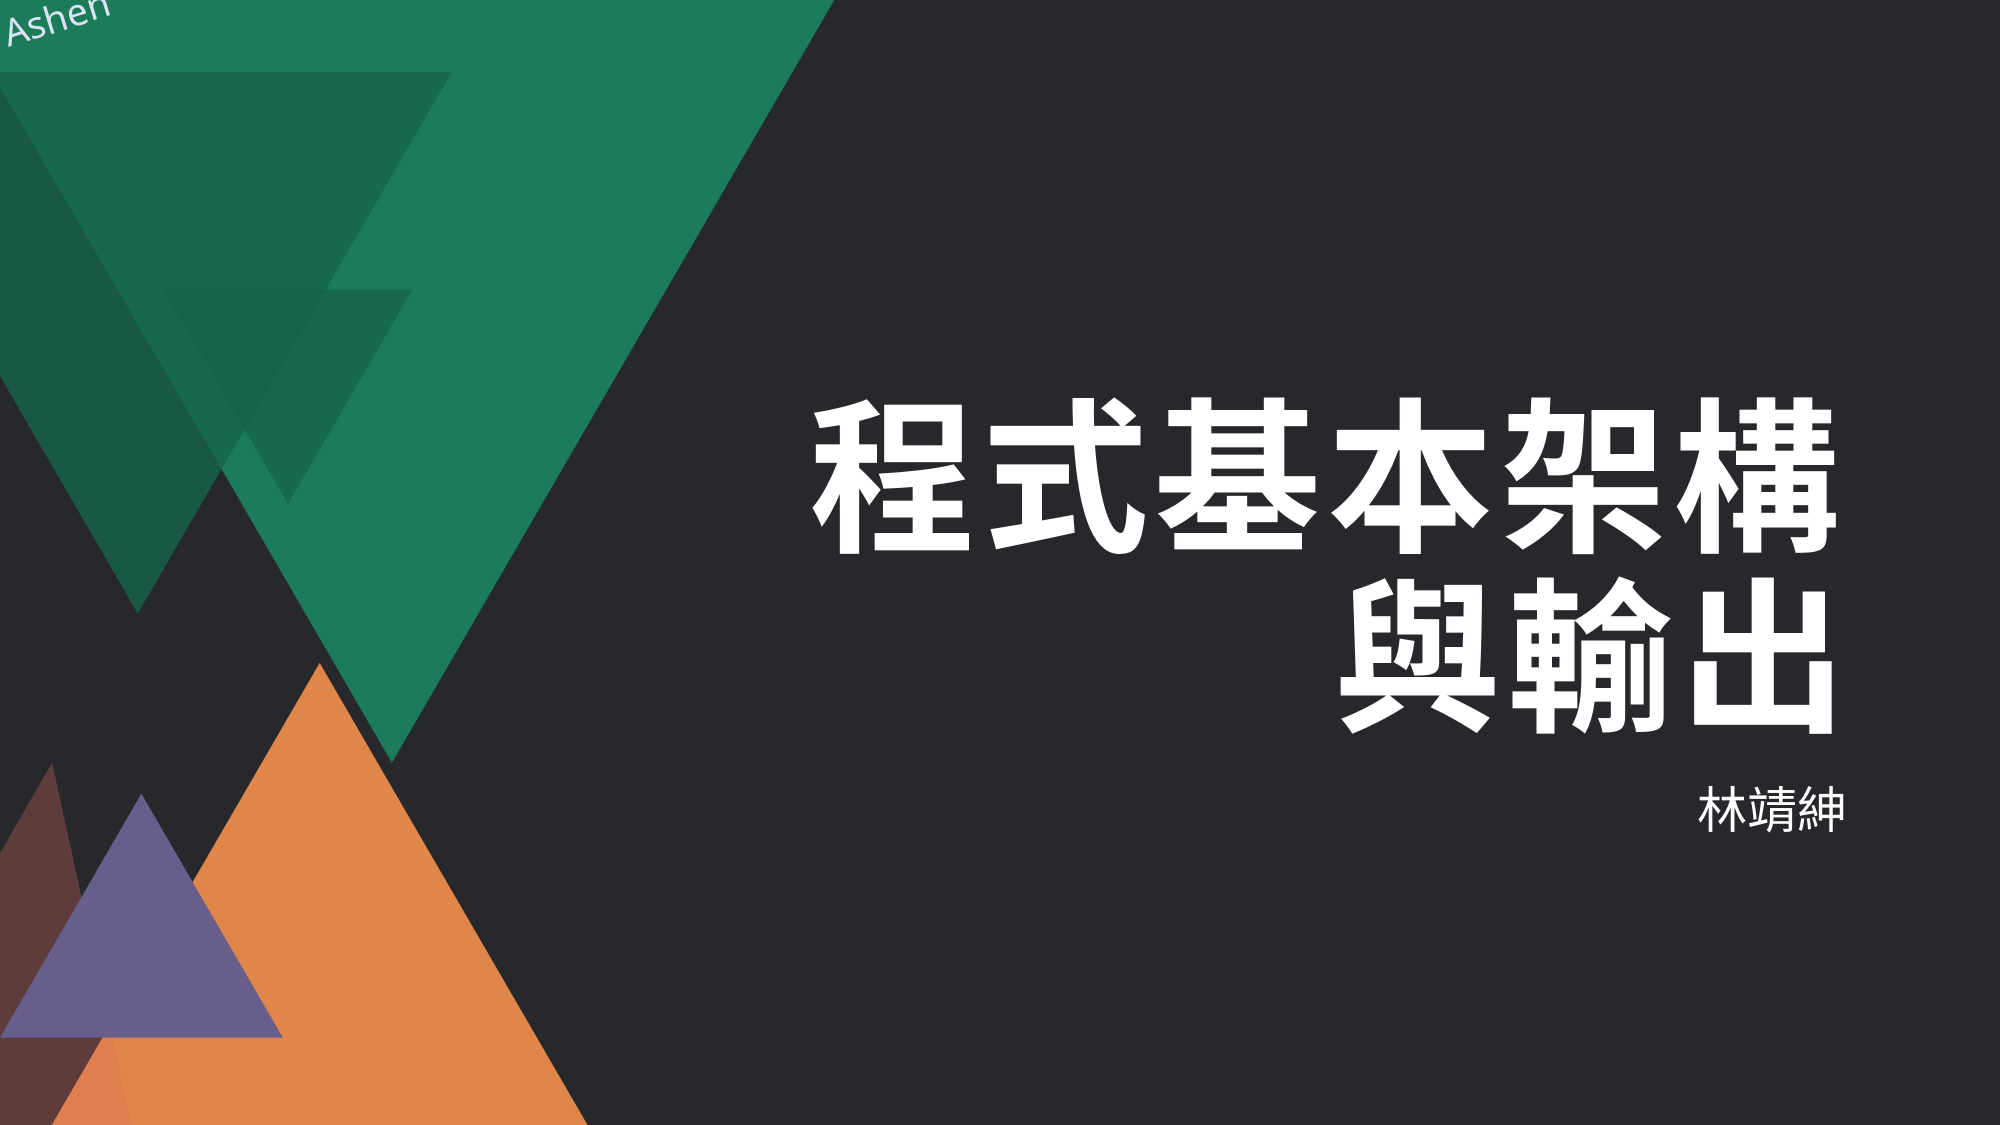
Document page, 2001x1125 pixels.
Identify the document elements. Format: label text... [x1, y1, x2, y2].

title 程式基本架構 與輸出 [563, 370, 1863, 763]
subtitle 林靖紳 [563, 777, 1863, 1050]
